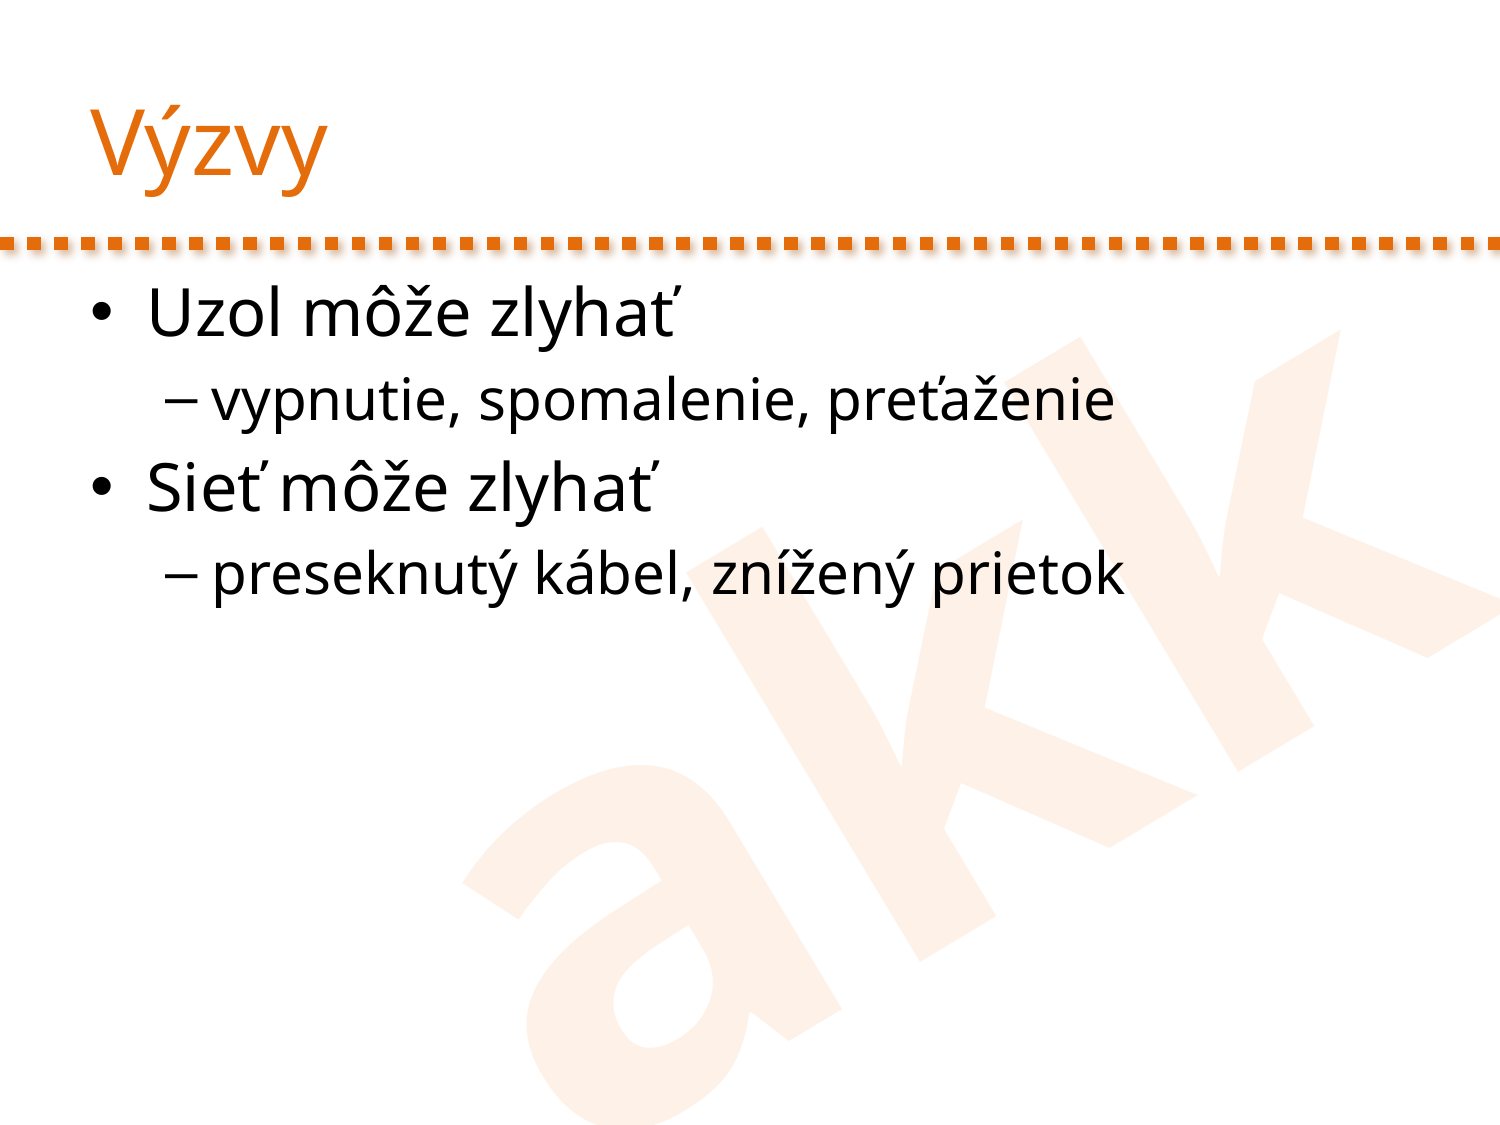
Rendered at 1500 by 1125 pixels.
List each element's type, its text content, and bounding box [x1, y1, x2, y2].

list Uzol môže zlyhať vypnutie, spomalenie, preťaženie Sieť môže zlyhať preseknutý kábel, znížený prietok [75, 262, 1425, 1005]
title Výzvy [75, 45, 1425, 233]
